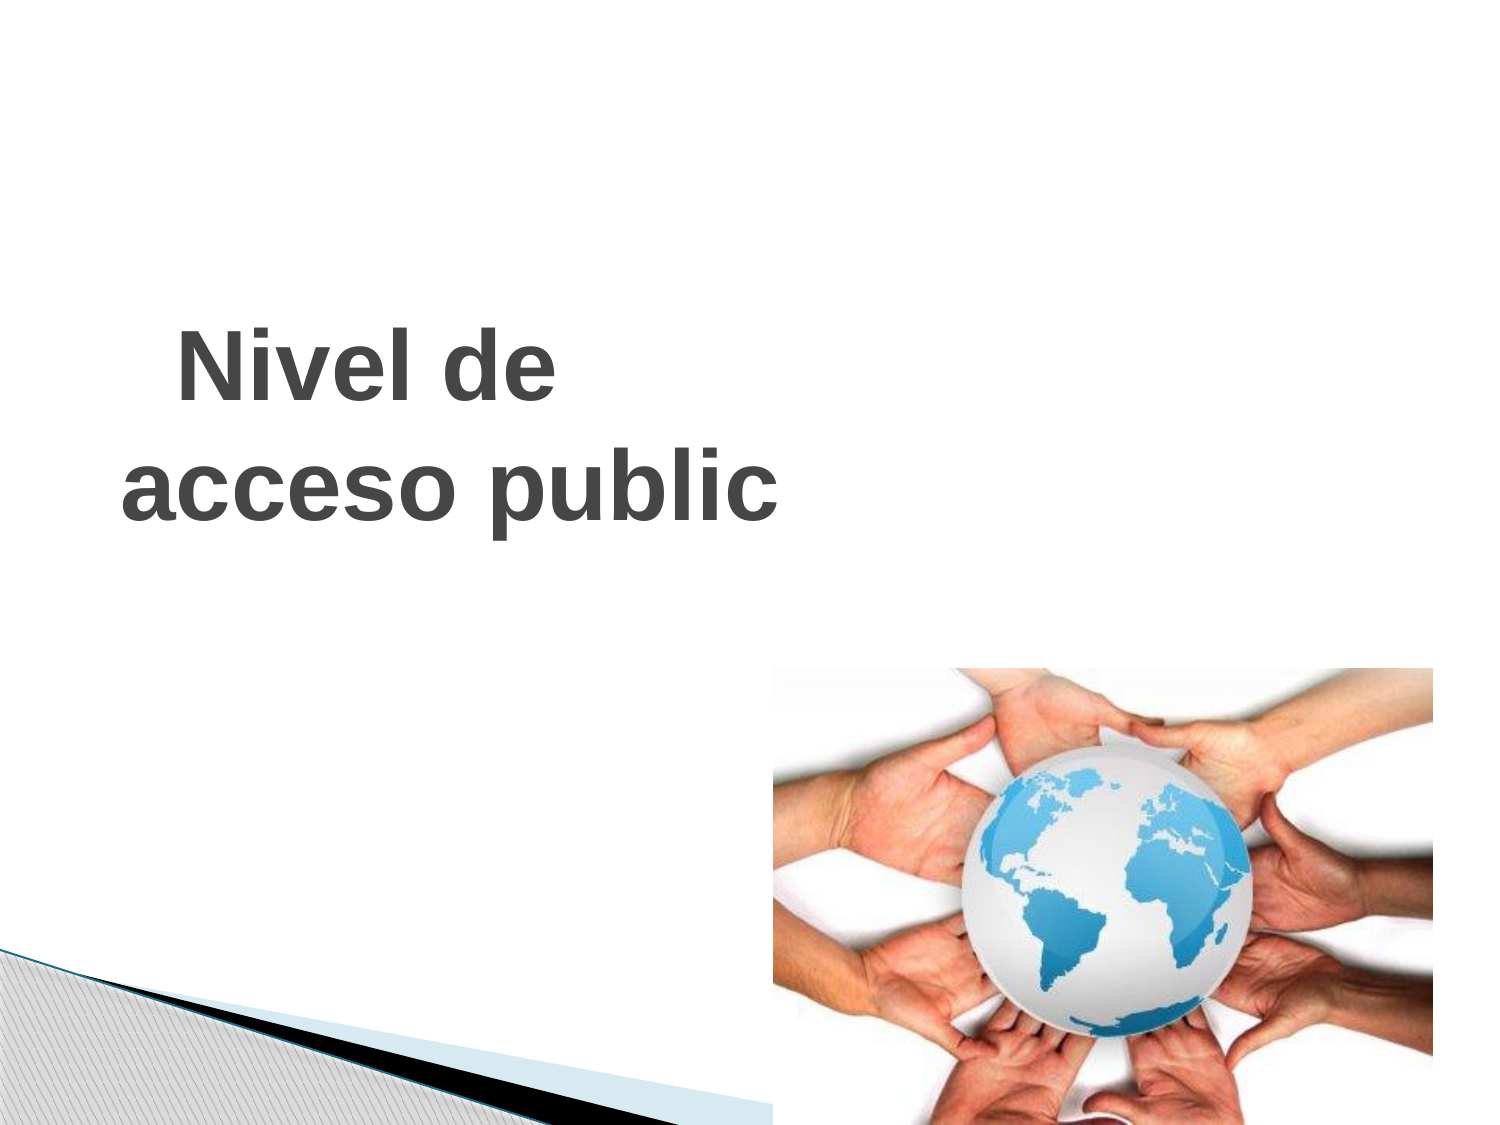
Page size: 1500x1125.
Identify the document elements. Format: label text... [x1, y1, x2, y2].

text_box Nivel de acceso public [105, 292, 856, 548]
picture [773, 668, 1434, 1125]
